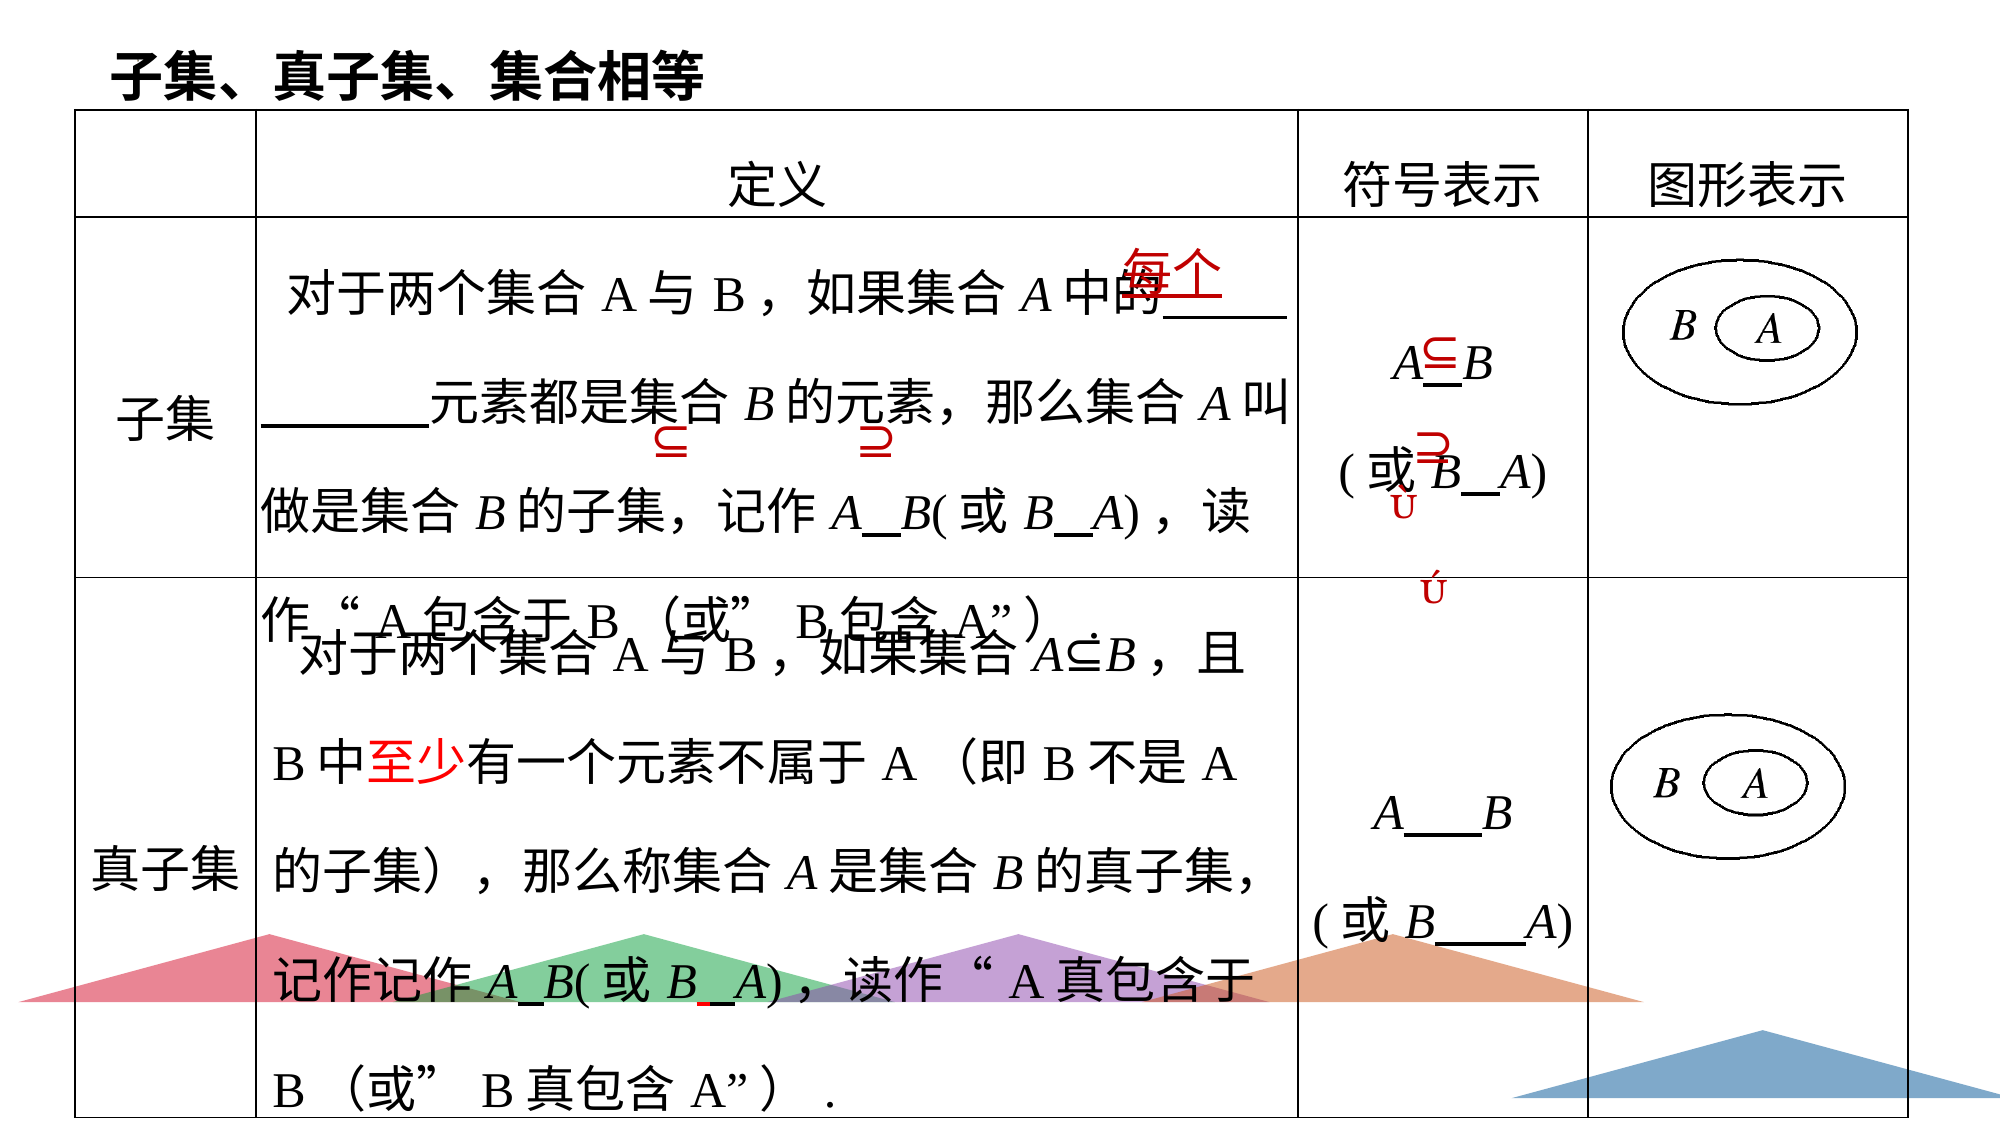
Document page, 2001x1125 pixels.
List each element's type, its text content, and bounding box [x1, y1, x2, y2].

table_cell [1589, 578, 1907, 1117]
table_cell A B (或B A) [1299, 578, 1587, 1117]
picture [1614, 250, 1864, 412]
table_header 符号表示 [1299, 111, 1587, 216]
text_box 每个 [1107, 232, 1237, 308]
table_cell 对于两个集合A与B，如果集合A⊆B，且B中至少有一个元素不属于A（即B不是A的子集），那么称集合A是集合B的真子集，记作记作A B(或B A)，读作“A真包含于B（或”B真包含A”）. [257, 578, 1297, 1117]
table_cell 真子集 [76, 578, 255, 1117]
table_header 定义 [257, 111, 1297, 216]
text_box ⊇ [1397, 406, 1470, 481]
table_cell 子集 [76, 218, 255, 577]
text_box ⊆ [635, 400, 704, 475]
text_box [1909, 1069, 2000, 1099]
text_box ⊇ [840, 400, 913, 475]
text_box 子集、真子集、集合相等 [35, 0, 1905, 118]
table_cell A B (或B A) [1299, 218, 1587, 577]
text_box  [1404, 546, 1463, 622]
text_box  [1375, 461, 1434, 537]
table_cell [1589, 218, 1907, 577]
table_header 图形表示 [1589, 111, 1907, 216]
text_box [18, 987, 74, 1003]
table_cell 对于两个集合A与B，如果集合A中的 元素都是集合B的元素，那么集合A叫做是集合B的子集，记作A B(或B A)，读作“A包含于B（或”B包含A”）. [257, 218, 1297, 577]
text_box ⊆ [1404, 311, 1476, 386]
picture [1608, 704, 1850, 871]
table_header [76, 111, 255, 216]
